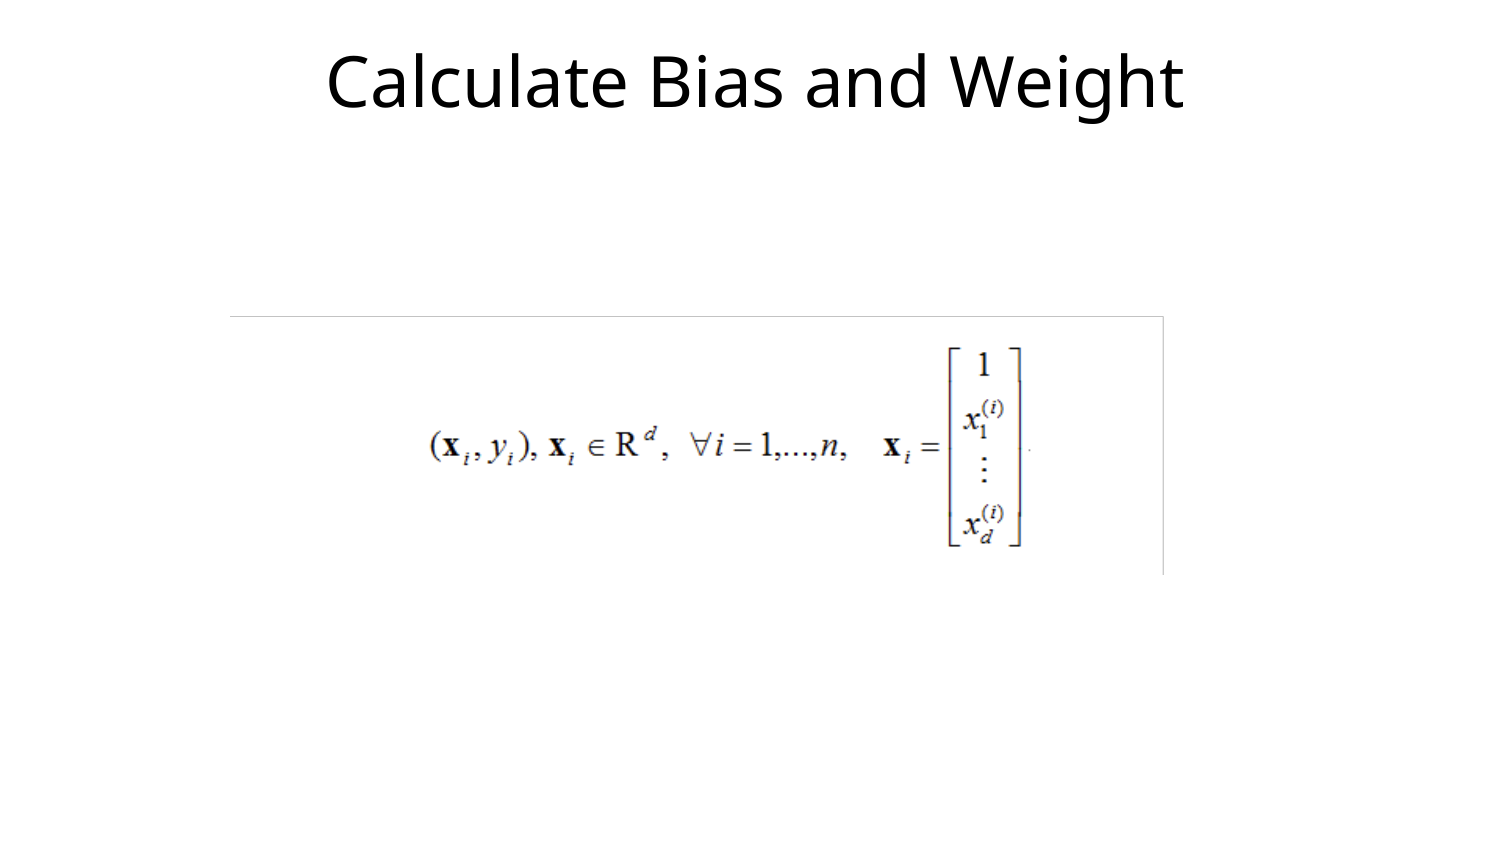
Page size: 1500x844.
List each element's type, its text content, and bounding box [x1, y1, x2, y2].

title Calculate Bias and Weight [76, 0, 1436, 159]
picture [229, 315, 1165, 576]
